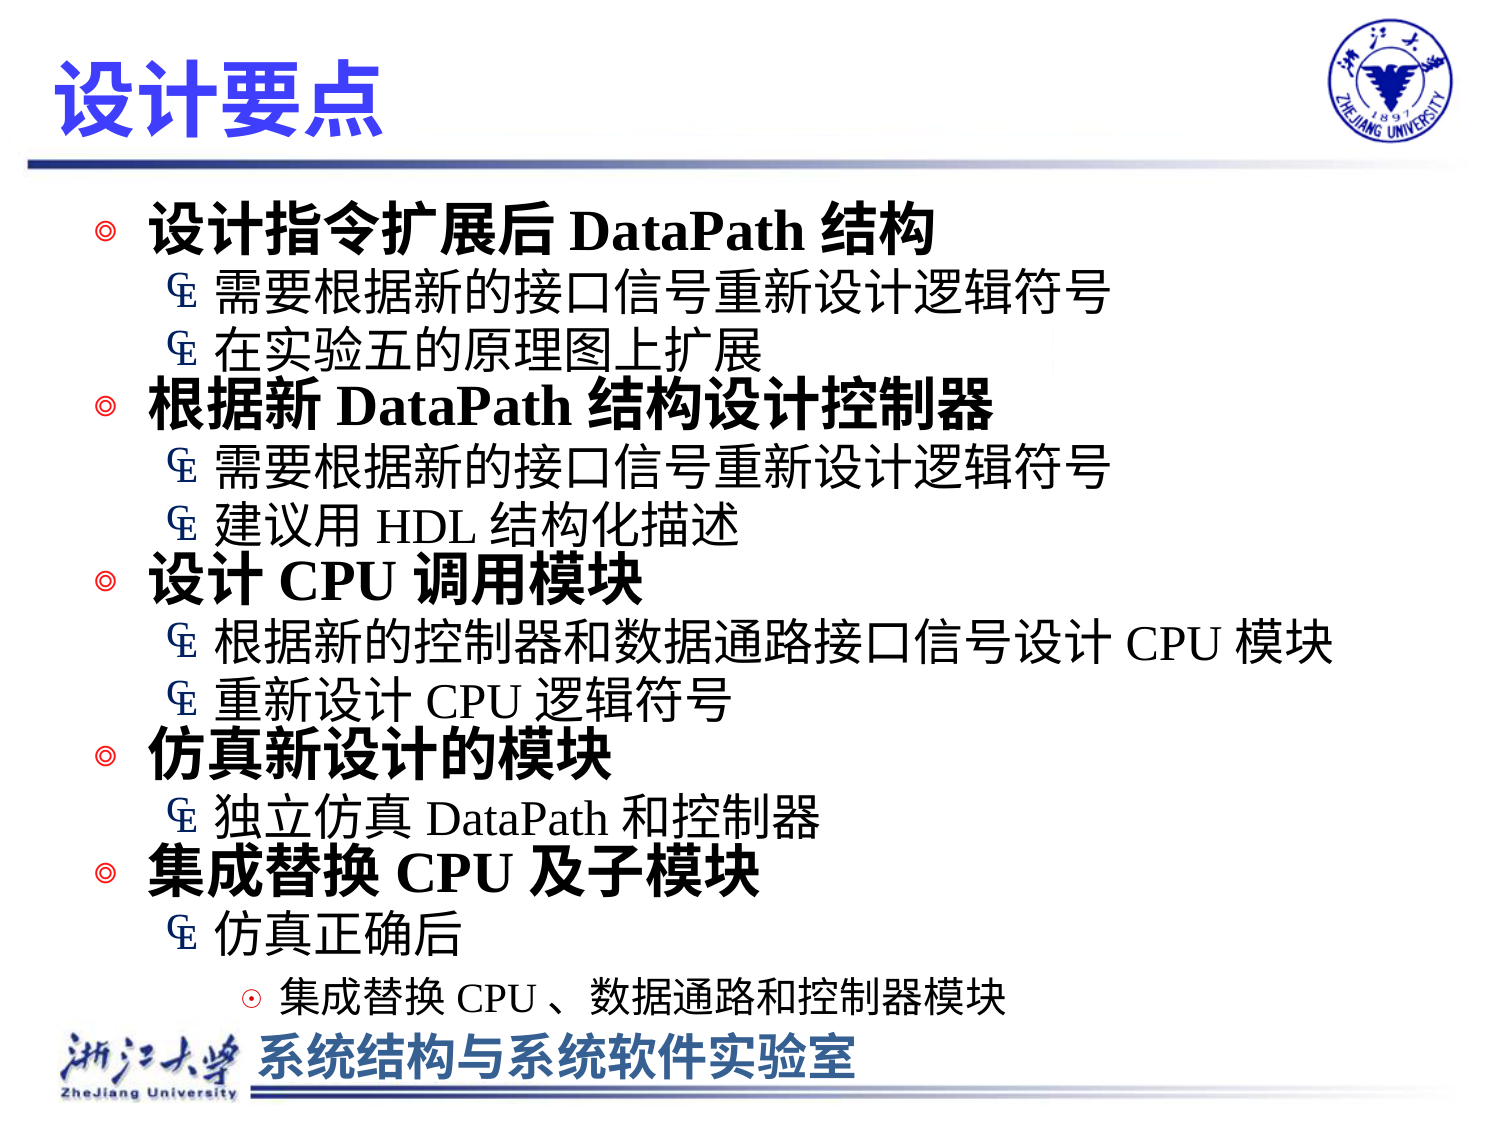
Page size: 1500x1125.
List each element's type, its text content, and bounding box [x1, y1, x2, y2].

list 设计指令扩展后DataPath结构 需要根据新的接口信号重新设计逻辑符号 在实验五的原理图上扩展 根据新DataPath结构设计控制器 需要根据新的接口信号重新设计逻辑符号 建议用HDL结构化描述 设计CPU调用模块 根据新的控制器和数据通路接口信号设计CPU模块 重新设计CPU逻辑符号 仿真新设计的模块 独立仿真DataPath和控制器 集成替换CPU及子模块 仿真正确后 集成替换CPU、数据通路和控制器模块 [76, 196, 1427, 1000]
title 设计要点 [37, 19, 1188, 176]
picture [7, 0, 1493, 1125]
